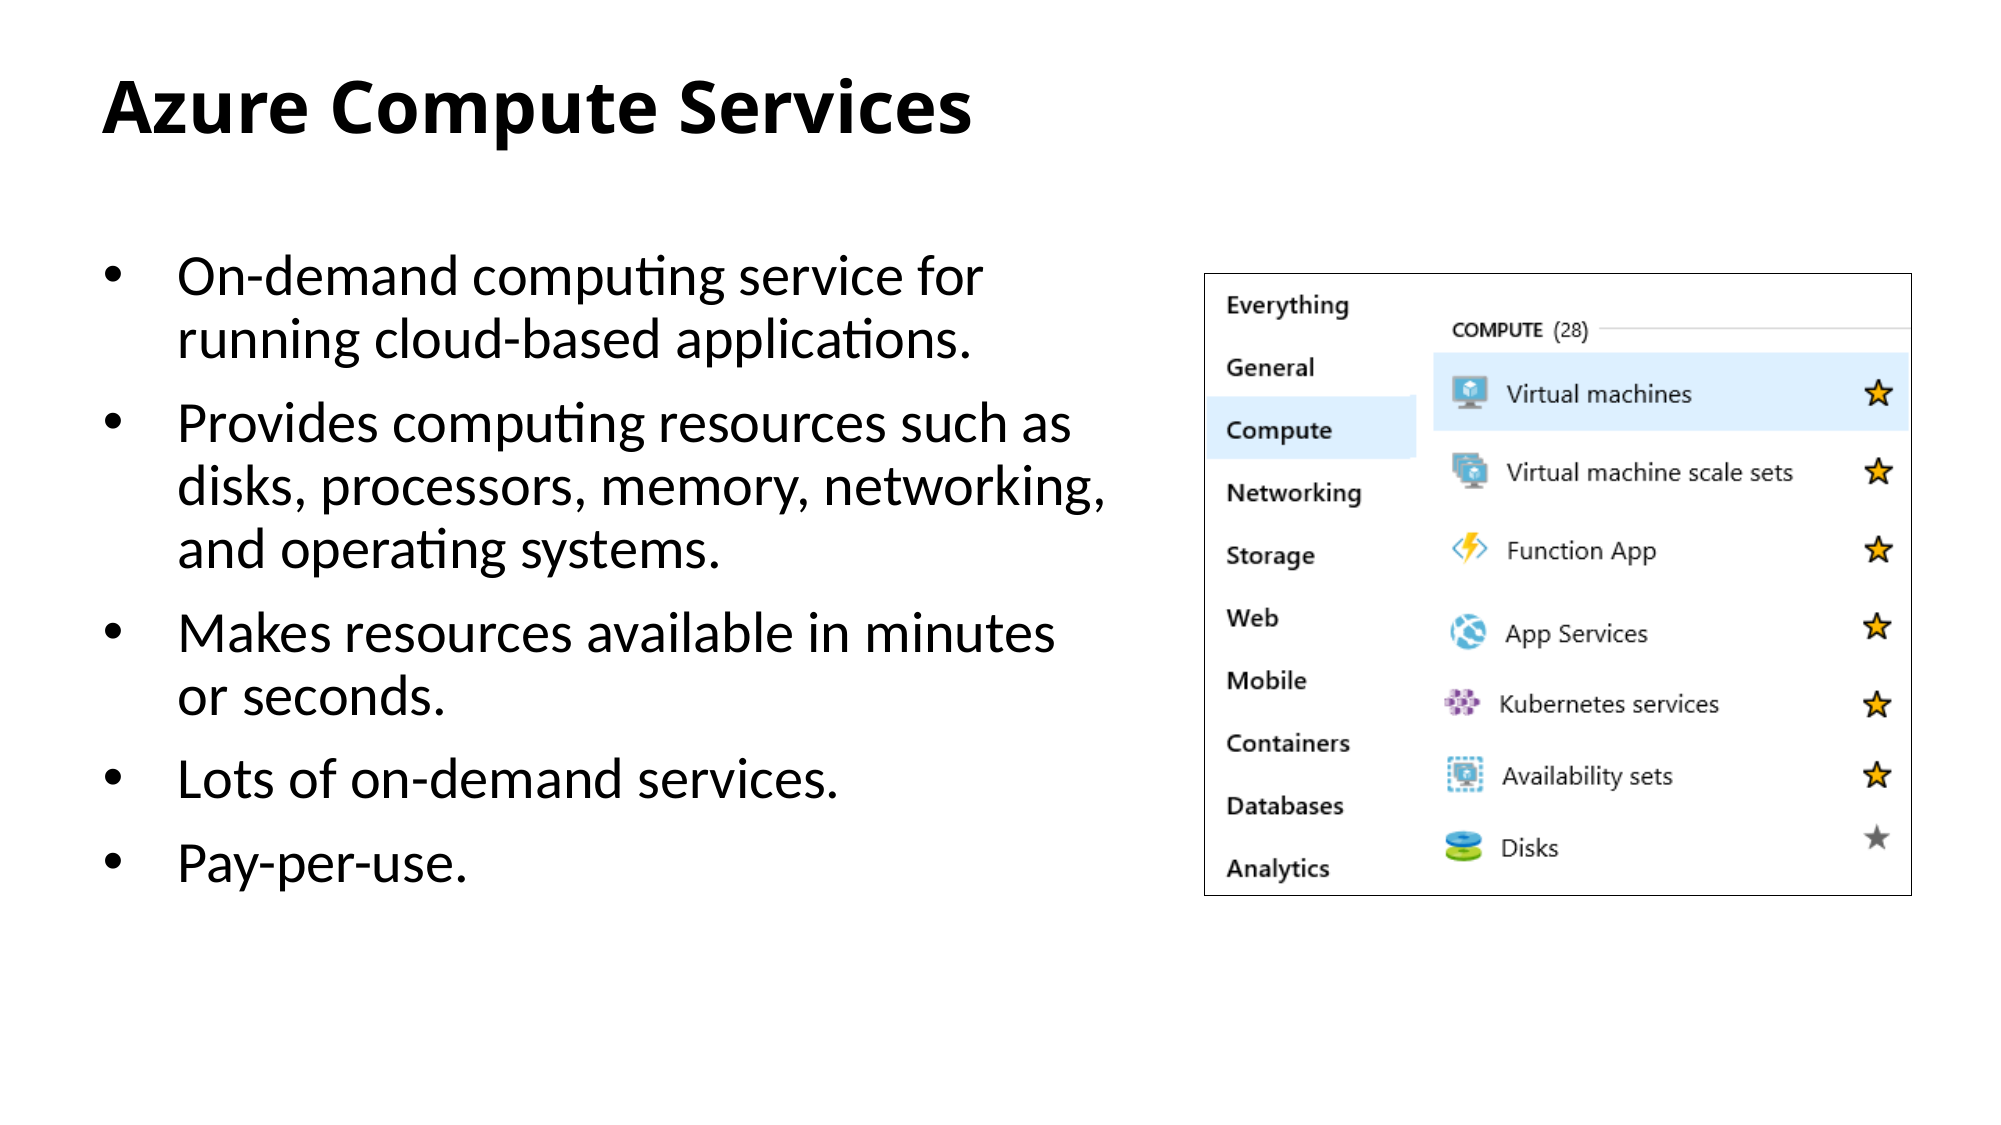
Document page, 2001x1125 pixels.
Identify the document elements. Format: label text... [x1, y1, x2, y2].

list On-demand computing service for running cloud-based applications. Provides computing resources such as disks, processors, memory, networking, and operating systems. Makes resources available in minutes or seconds. Lots of on-demand services. Pay-per-use. [87, 237, 1125, 931]
text_box Azure Compute Services [87, 26, 1016, 195]
picture [1204, 273, 1912, 896]
